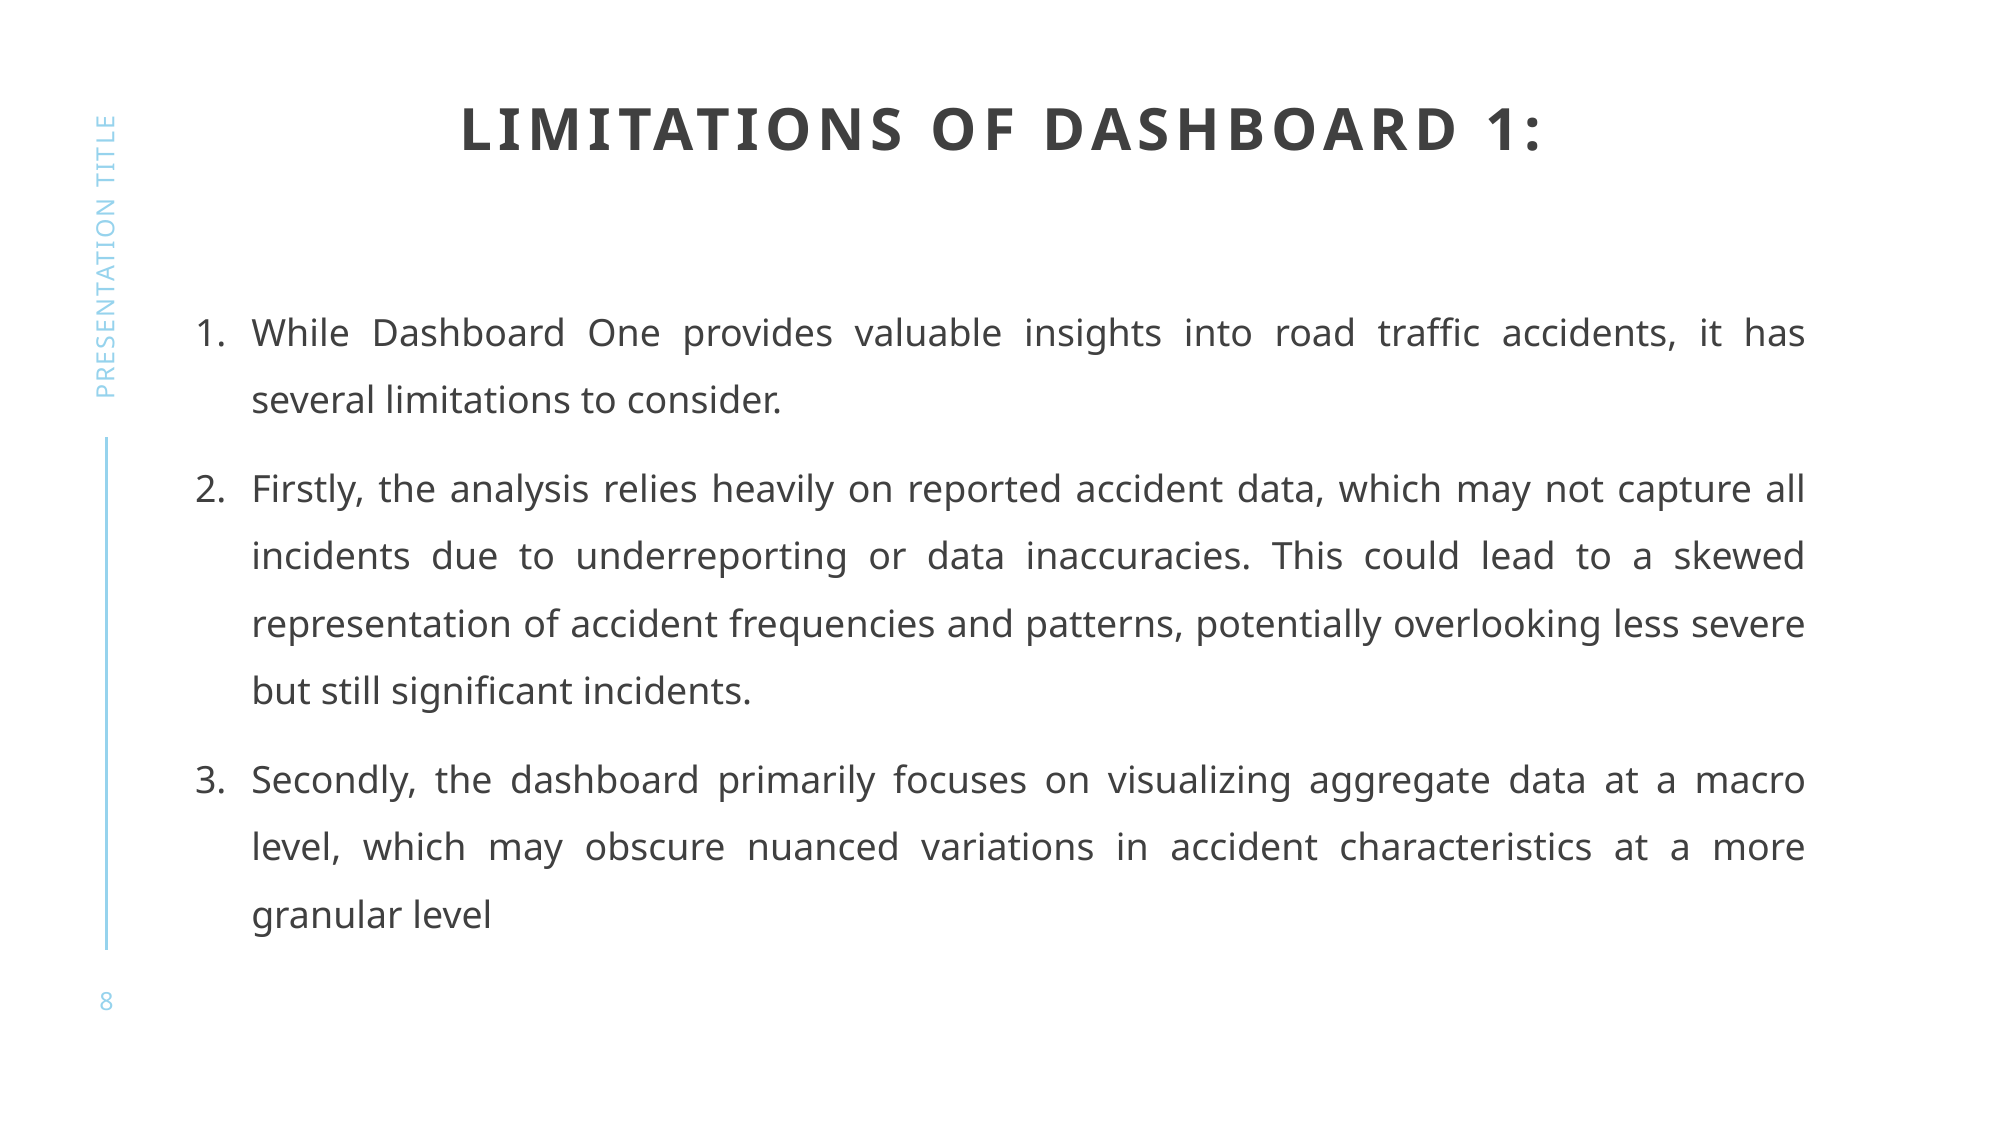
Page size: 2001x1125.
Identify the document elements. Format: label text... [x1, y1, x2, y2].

footer presentation title [90, 107, 122, 400]
title Limitations of Dashboard 1: [195, 99, 1808, 192]
slide_number 8 [68, 987, 144, 1018]
list While Dashboard One provides valuable insights into road traffic accidents, it has several limitations to consider. Firstly, the analysis relies heavily on reported accident data, which may not capture all incidents due to underreporting or data inaccuracies. This could lead to a skewed representation of accident frequencies and patterns, potentially overlooking less severe but still significant incidents. Secondly, the dashboard primarily focuses on visualizing aggregate data at a macro level, which may obscure nuanced variations in accident characteristics at a more granular level [195, 286, 1808, 1001]
